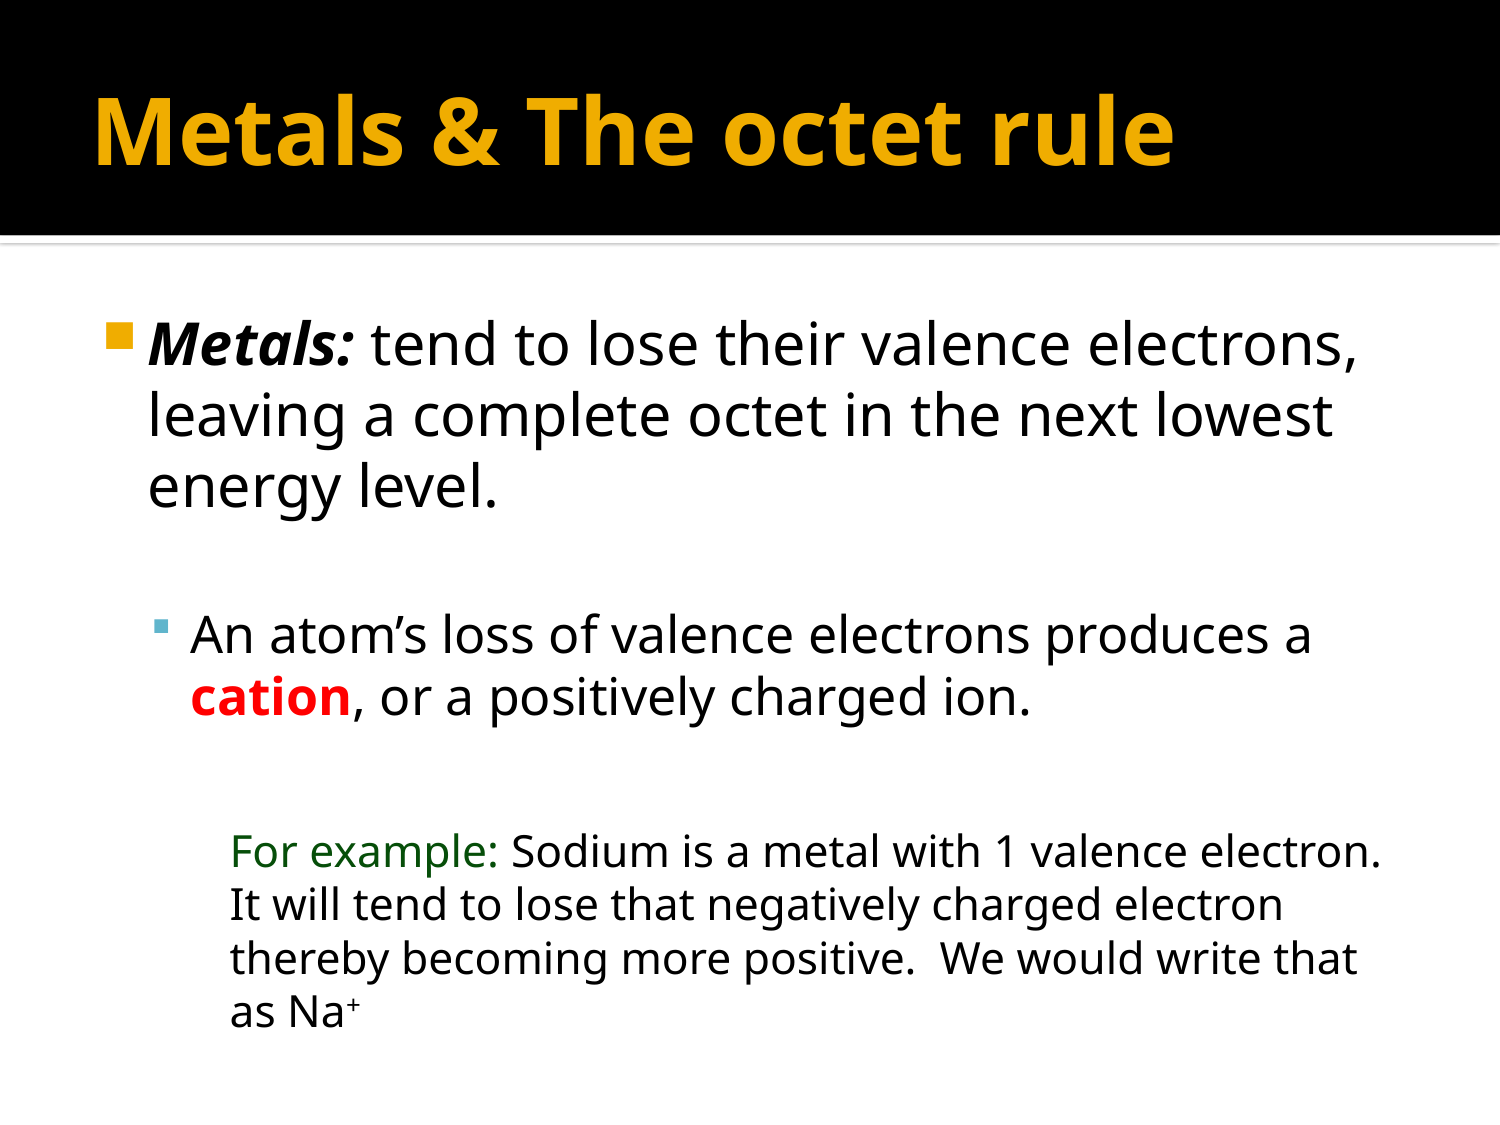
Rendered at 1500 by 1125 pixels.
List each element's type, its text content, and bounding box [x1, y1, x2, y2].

title Metals & The octet rule [75, 25, 1425, 231]
list Metals: tend to lose their valence electrons, leaving a complete octet in the next lowest energy level. An atom’s loss of valence electrons produces a cation, or a positively charged ion. For example: Sodium is a metal with 1 valence electron. It will tend to lose that negatively charged electron thereby becoming more positive. We would write that as Na+ [75, 291, 1425, 1050]
